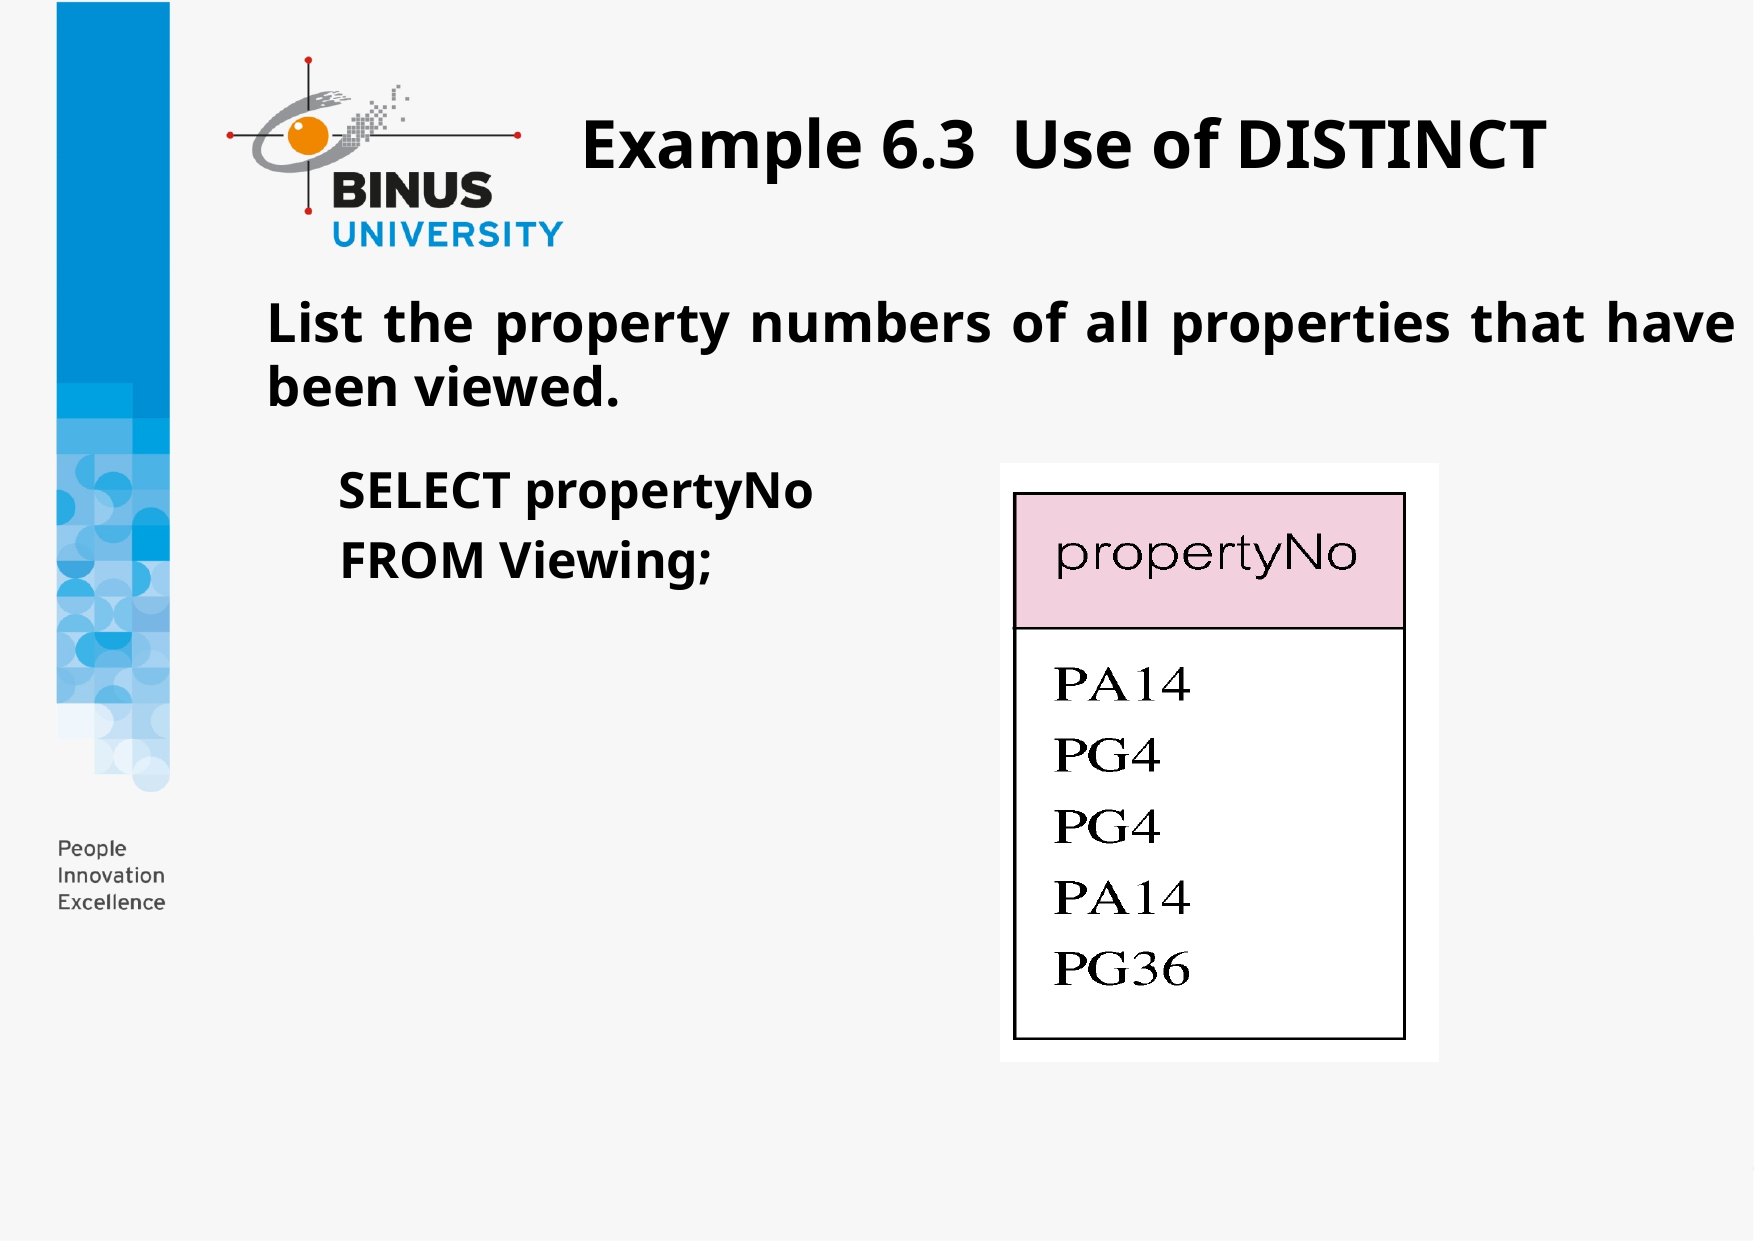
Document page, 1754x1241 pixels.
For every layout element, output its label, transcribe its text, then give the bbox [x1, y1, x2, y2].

picture [0, 0, 1754, 1062]
title Example 6.3 Use of DISTINCT [565, 91, 1754, 193]
list List the property numbers of all properties that have been viewed. SELECT propertyNo FROM Viewing; [189, 280, 1754, 662]
